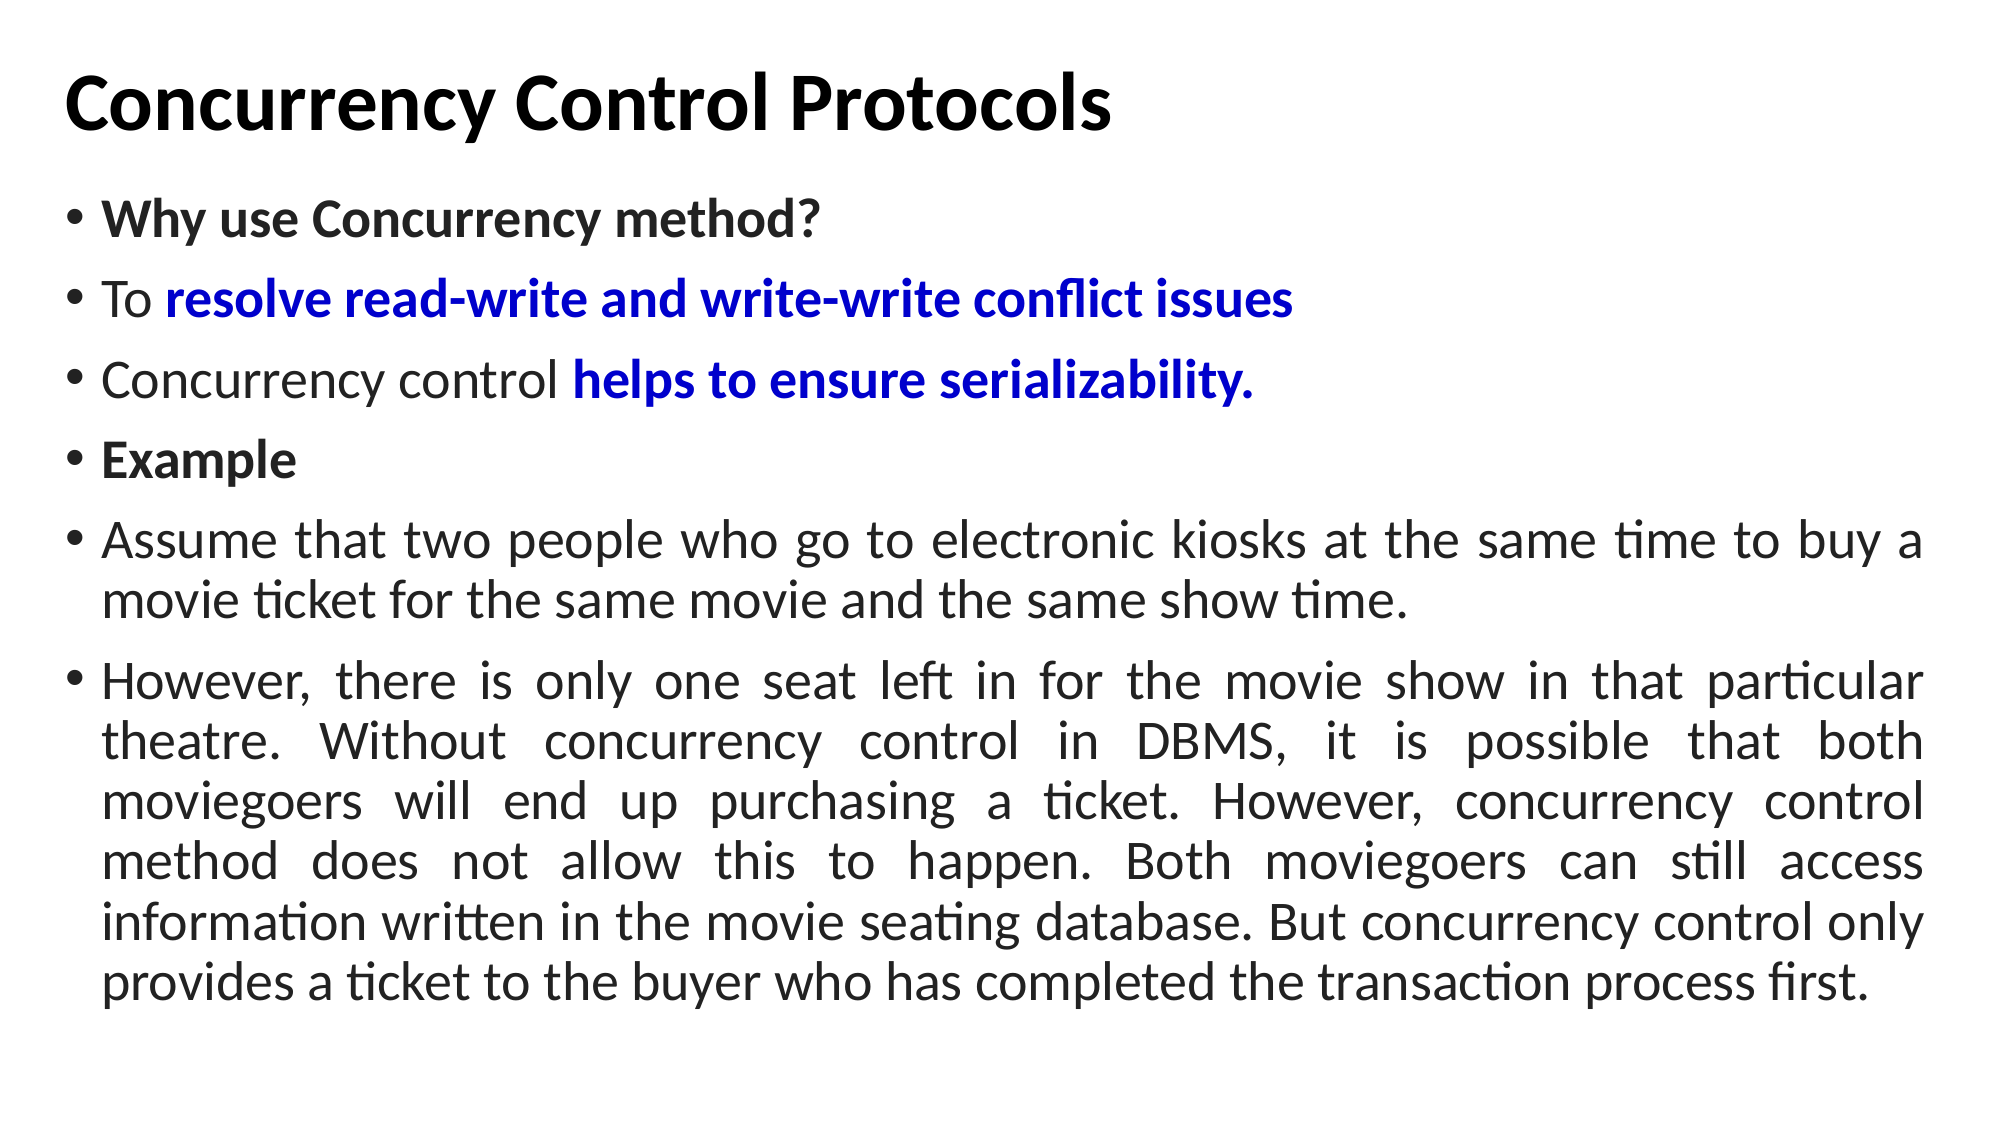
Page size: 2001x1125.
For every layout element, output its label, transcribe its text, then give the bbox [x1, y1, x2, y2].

list Why use Concurrency method? To resolve read-write and write-write conflict issues Concurrency control helps to ensure serializability. Example Assume that two people who go to electronic kiosks at the same time to buy a movie ticket for the same movie and the same show time. However, there is only one seat left in for the movie show in that particular theatre. Without concurrency control in DBMS, it is possible that both moviegoers will end up purchasing a ticket. However, concurrency control method does not allow this to happen. Both moviegoers can still access information written in the movie seating database. But concurrency control only provides a ticket to the buyer who has completed the transaction process first. [50, 181, 1941, 1079]
title Concurrency Control Protocols [50, 46, 1775, 162]
